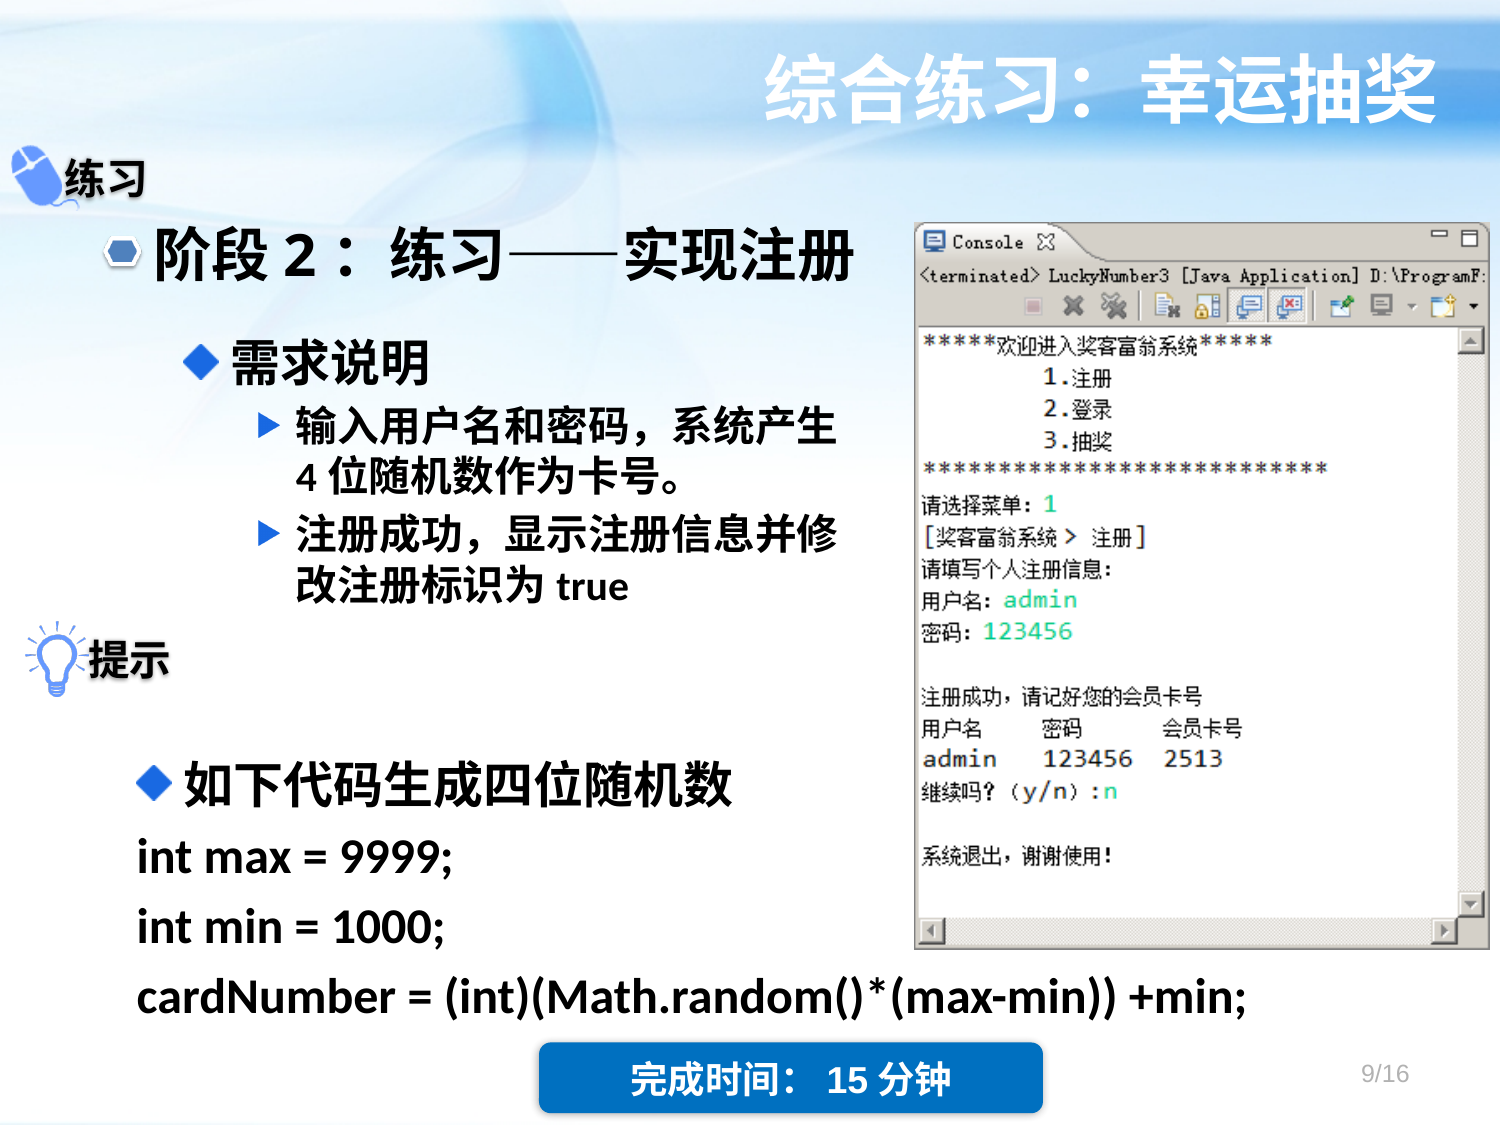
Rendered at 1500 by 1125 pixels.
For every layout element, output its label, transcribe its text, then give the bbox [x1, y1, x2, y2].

text_box 需求说明 输入用户名和密码，系统产生4位随机数作为卡号。 注册成功，显示注册信息并修改注册标识为true [93, 324, 862, 746]
picture [136, 765, 172, 801]
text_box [538, 1042, 1044, 1114]
title 综合练习：幸运抽奖 [120, 35, 1471, 183]
picture [97, 232, 147, 274]
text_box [11, 144, 165, 212]
text_box 如下代码生成四位随机数 int max = 9999; int min = 1000; cardNumber = (int)(Math.random()*(max-min)) +min; [46, 746, 1465, 1125]
picture [183, 344, 219, 380]
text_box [25, 620, 188, 697]
picture [258, 412, 280, 438]
list 阶段2：练习——实现注册 [82, 210, 1432, 746]
picture [258, 520, 280, 546]
picture [0, 0, 1500, 1125]
